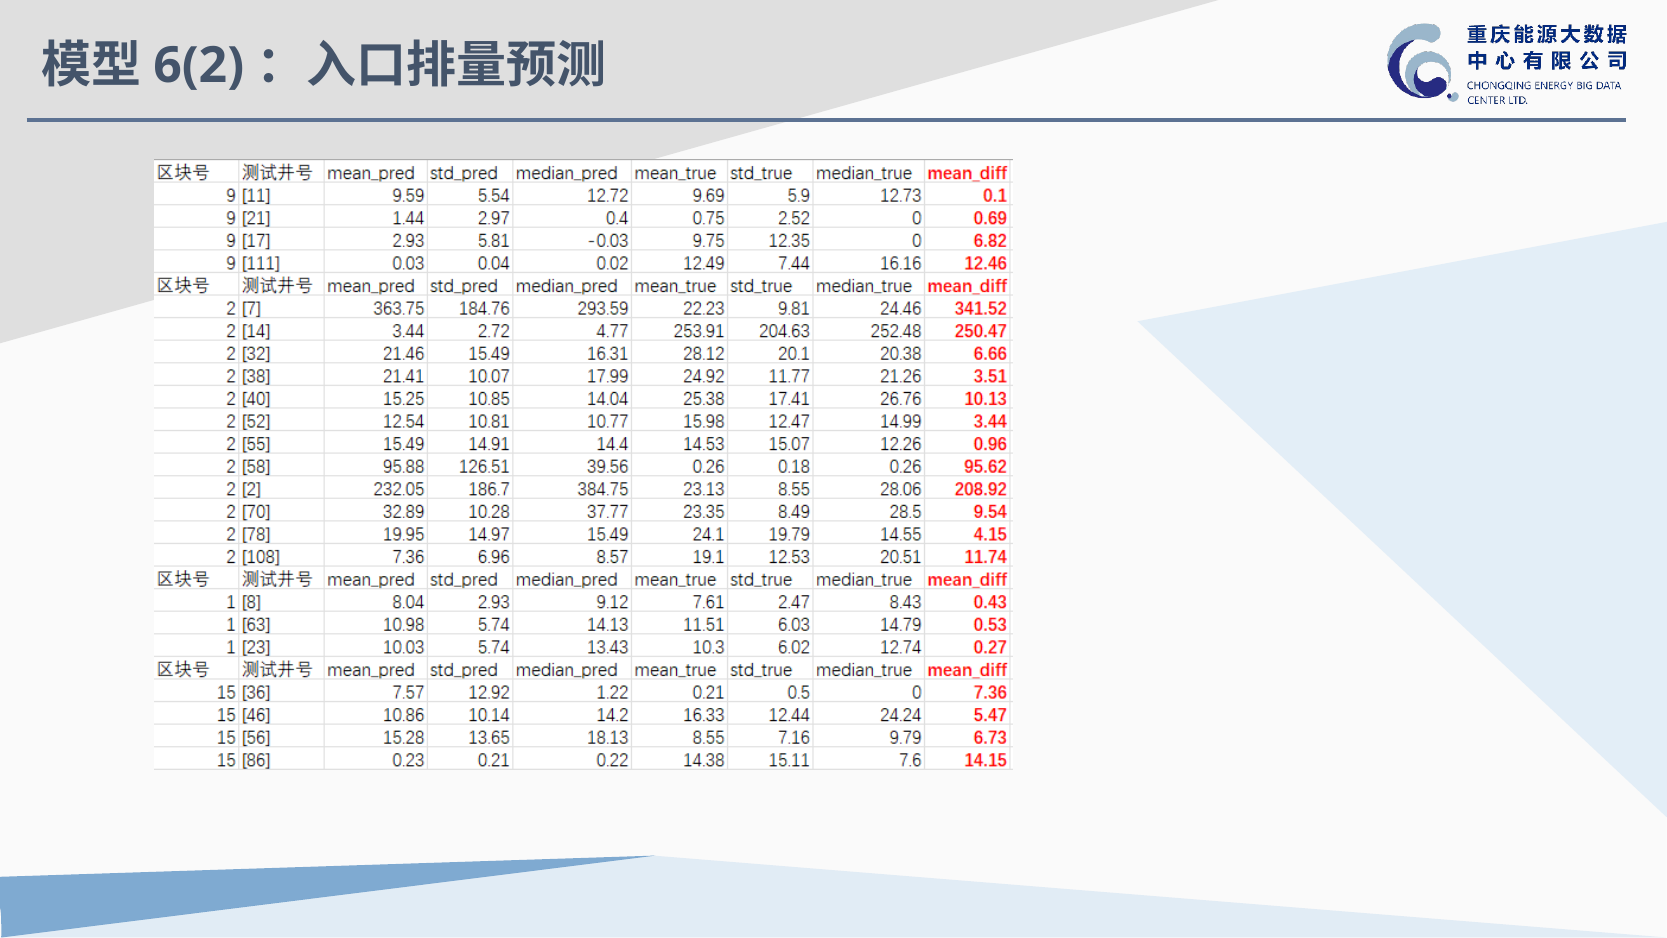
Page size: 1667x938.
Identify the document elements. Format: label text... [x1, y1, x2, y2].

picture [1385, 22, 1627, 105]
text_box 模型6(2)：入口排量预测 [26, 25, 1209, 101]
picture [154, 159, 1013, 770]
